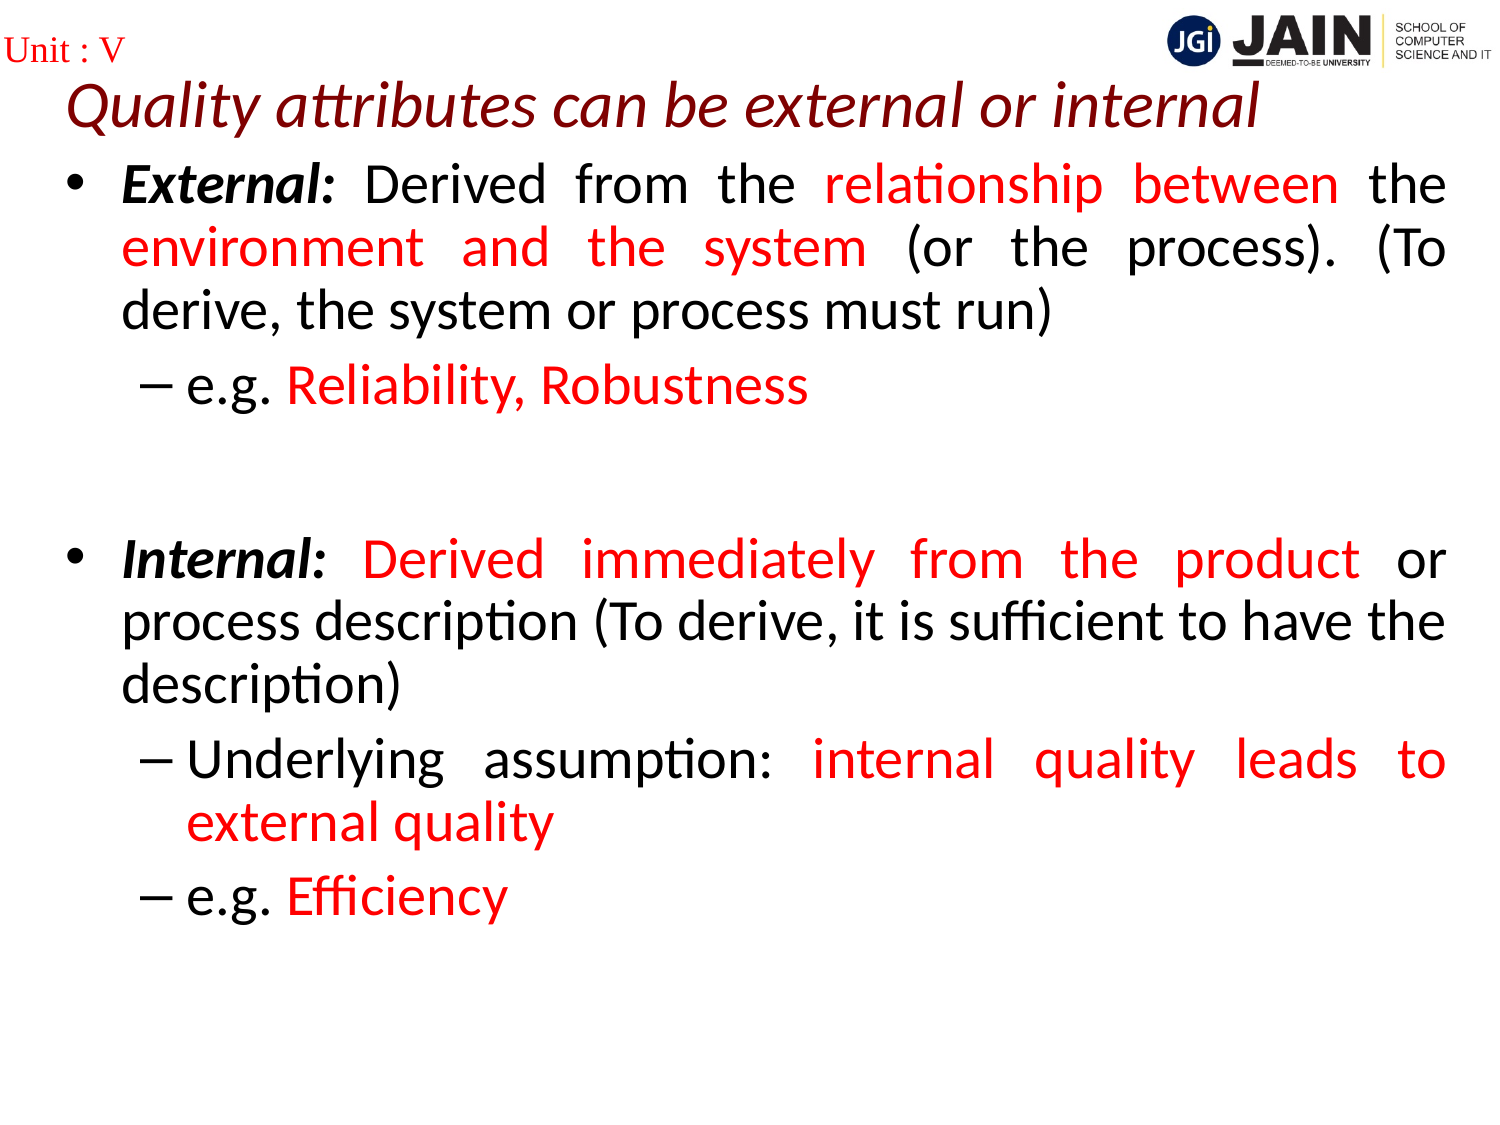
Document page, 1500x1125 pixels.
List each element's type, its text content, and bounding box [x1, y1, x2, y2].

picture [1162, 8, 1500, 73]
text_box Unit : V [3, 8, 238, 70]
list Quality attributes can be external or internal External: Derived from the relationship between the environment and the system (or the process). (To derive, the system or process must run) e.g. Reliability, Robustness Internal: Derived immediately from the product or process description (To derive, it is sufficient to have the description) Underlying assumption: internal quality leads to external quality e.g. Efficiency [50, 62, 1463, 1075]
